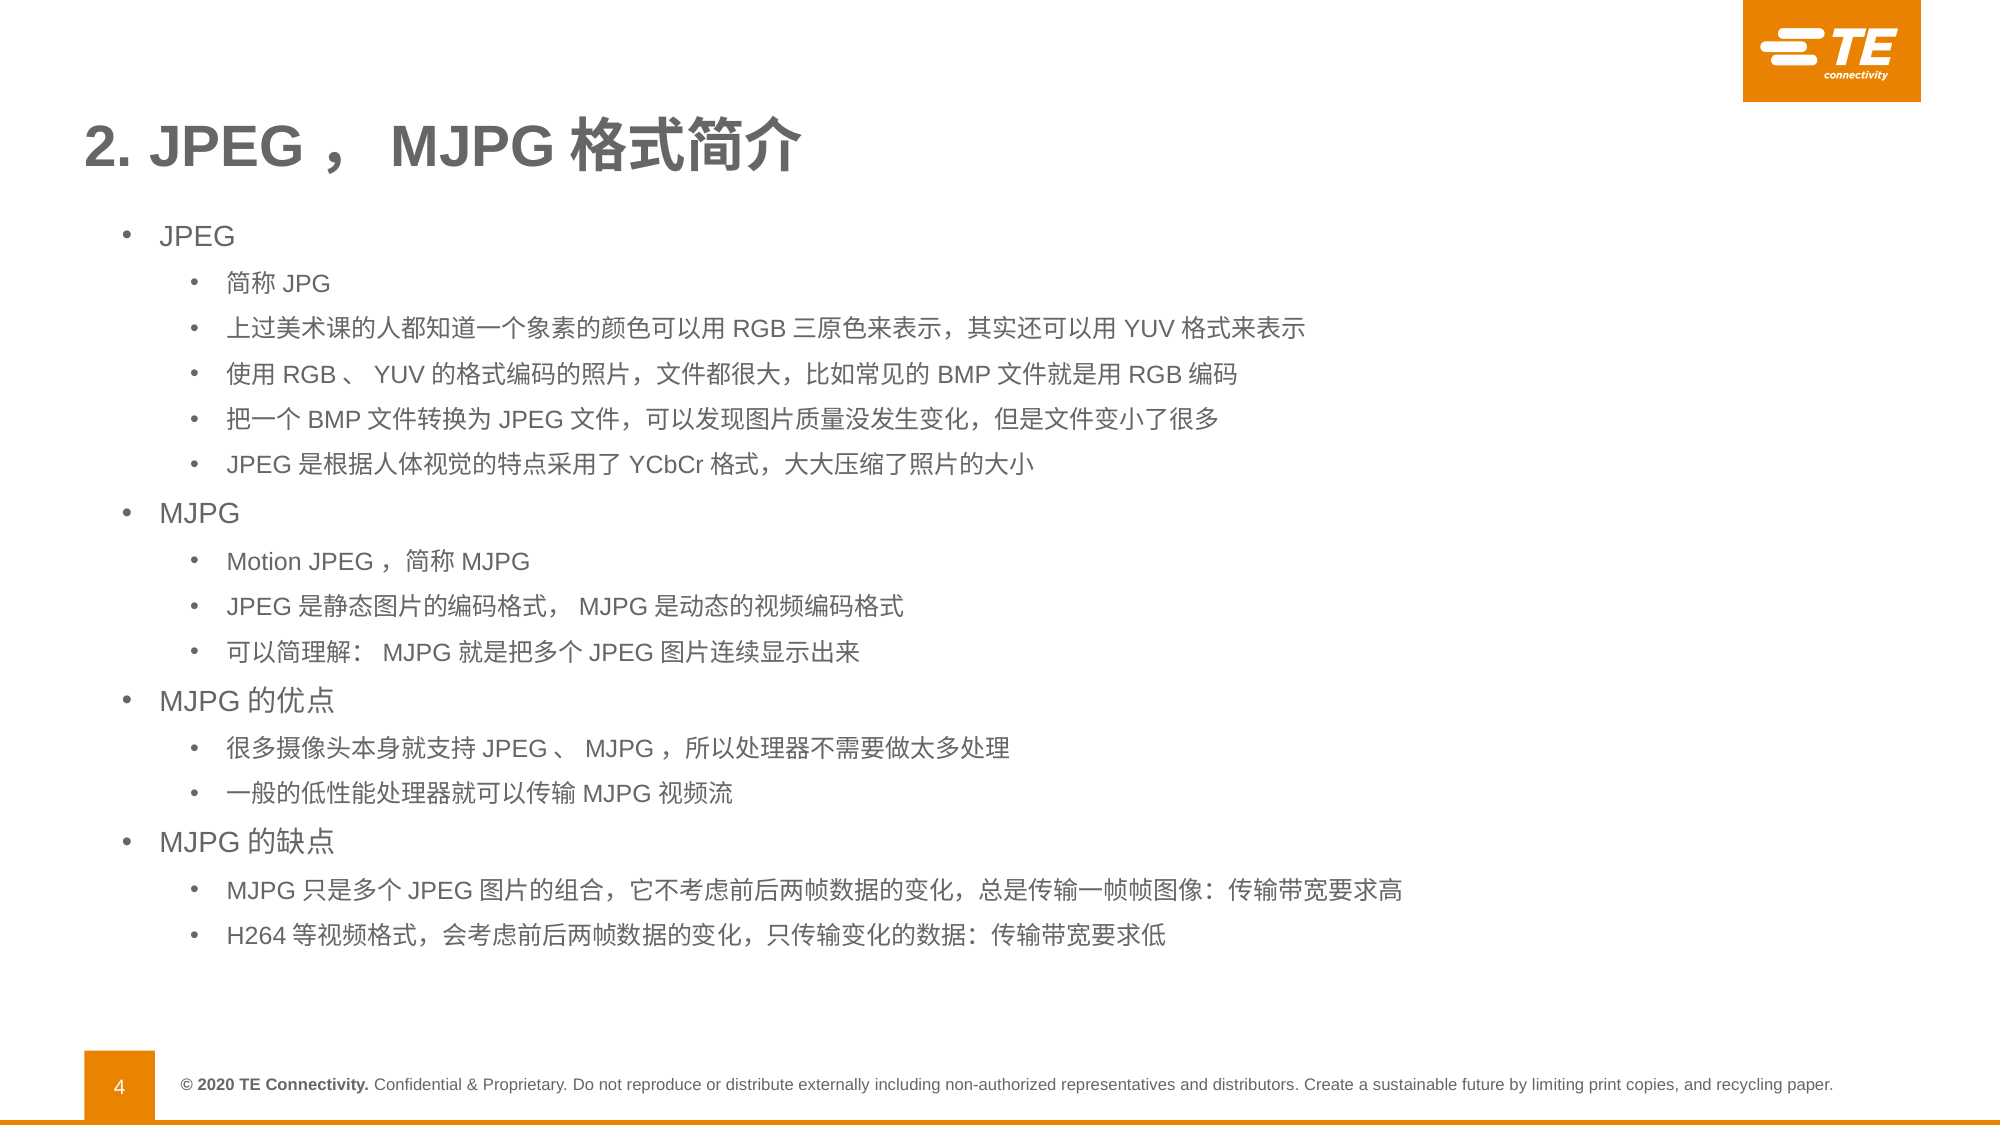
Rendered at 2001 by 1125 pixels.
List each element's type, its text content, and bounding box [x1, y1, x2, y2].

list JPEG 简称JPG 上过美术课的人都知道一个象素的颜色可以用RGB三原色来表示，其实还可以用YUV格式来表示 使用RGB、YUV的格式编码的照片，文件都很大，比如常见的BMP文件就是用RGB编码 把一个BMP文件转换为JPEG文件，可以发现图片质量没发生变化，但是文件变小了很多 JPEG是根据人体视觉的特点采用了YCbCr格式，大大压缩了照片的大小 MJPG Motion JPEG，简称MJPG JPEG是静态图片的编码格式，MJPG是动态的视频编码格式 可以简理解：MJPG就是把多个JPEG图片连续显示出来 MJPG的优点 很多摄像头本身就支持JPEG、MJPG，所以处理器不需要做太多处理 一般的低性能处理器就可以传输MJPG视频流 MJPG的缺点 MJPG只是多个JPEG图片的组合，它不考虑前后两帧数据的变化，总是传输一帧帧图像：传输带宽要求高 H264等视频格式，会考虑前后两帧数据的变化，只传输变化的数据：传输带宽要求低 [84, 213, 1916, 1018]
slide_number 4 [84, 1050, 155, 1121]
title 2. JPEG，MJPG格式简介 [84, 107, 1697, 183]
picture [1743, 0, 1921, 102]
